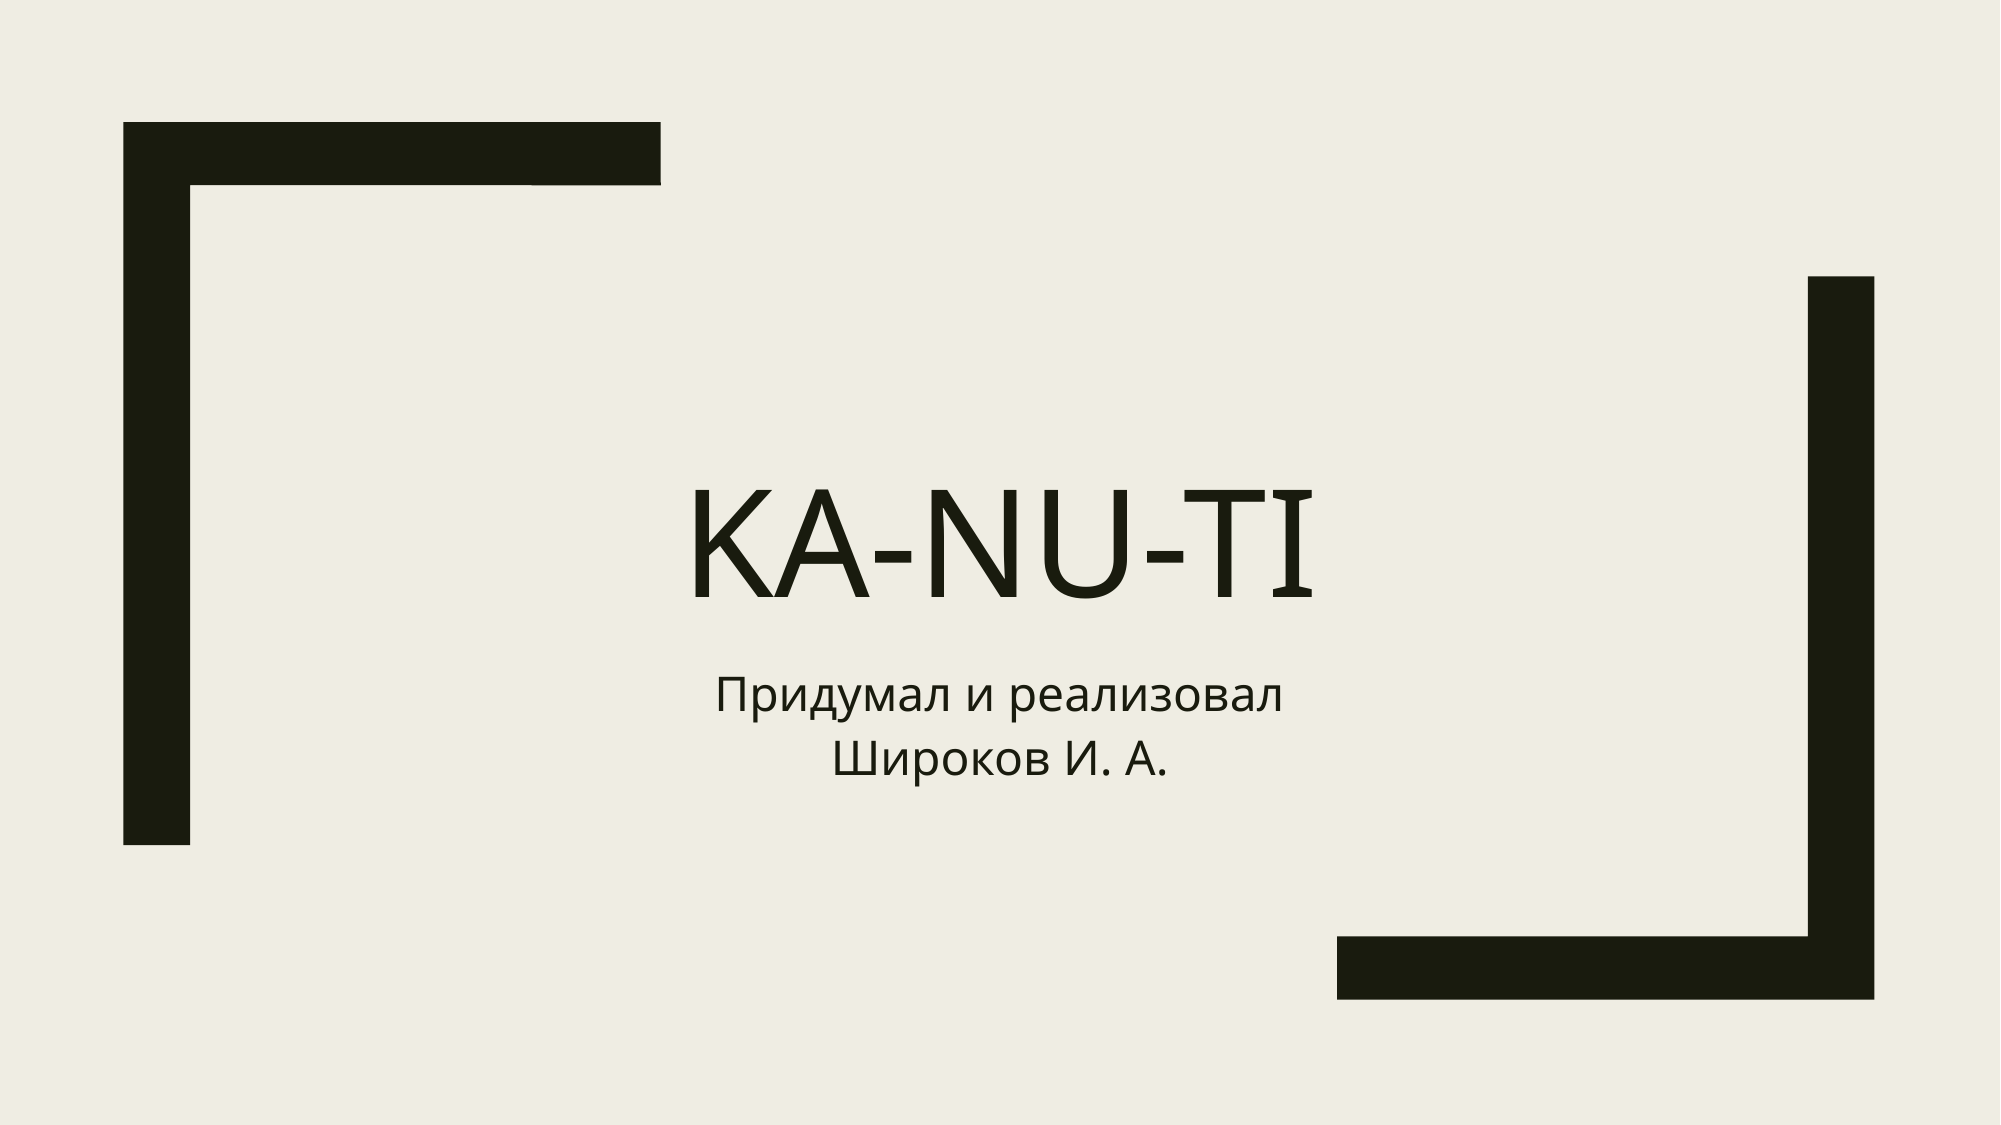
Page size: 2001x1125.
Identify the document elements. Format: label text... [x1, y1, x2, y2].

title KA-NU-TI [314, 293, 1686, 638]
subtitle Придумал и реализовал Широков И. А. [439, 649, 1561, 828]
